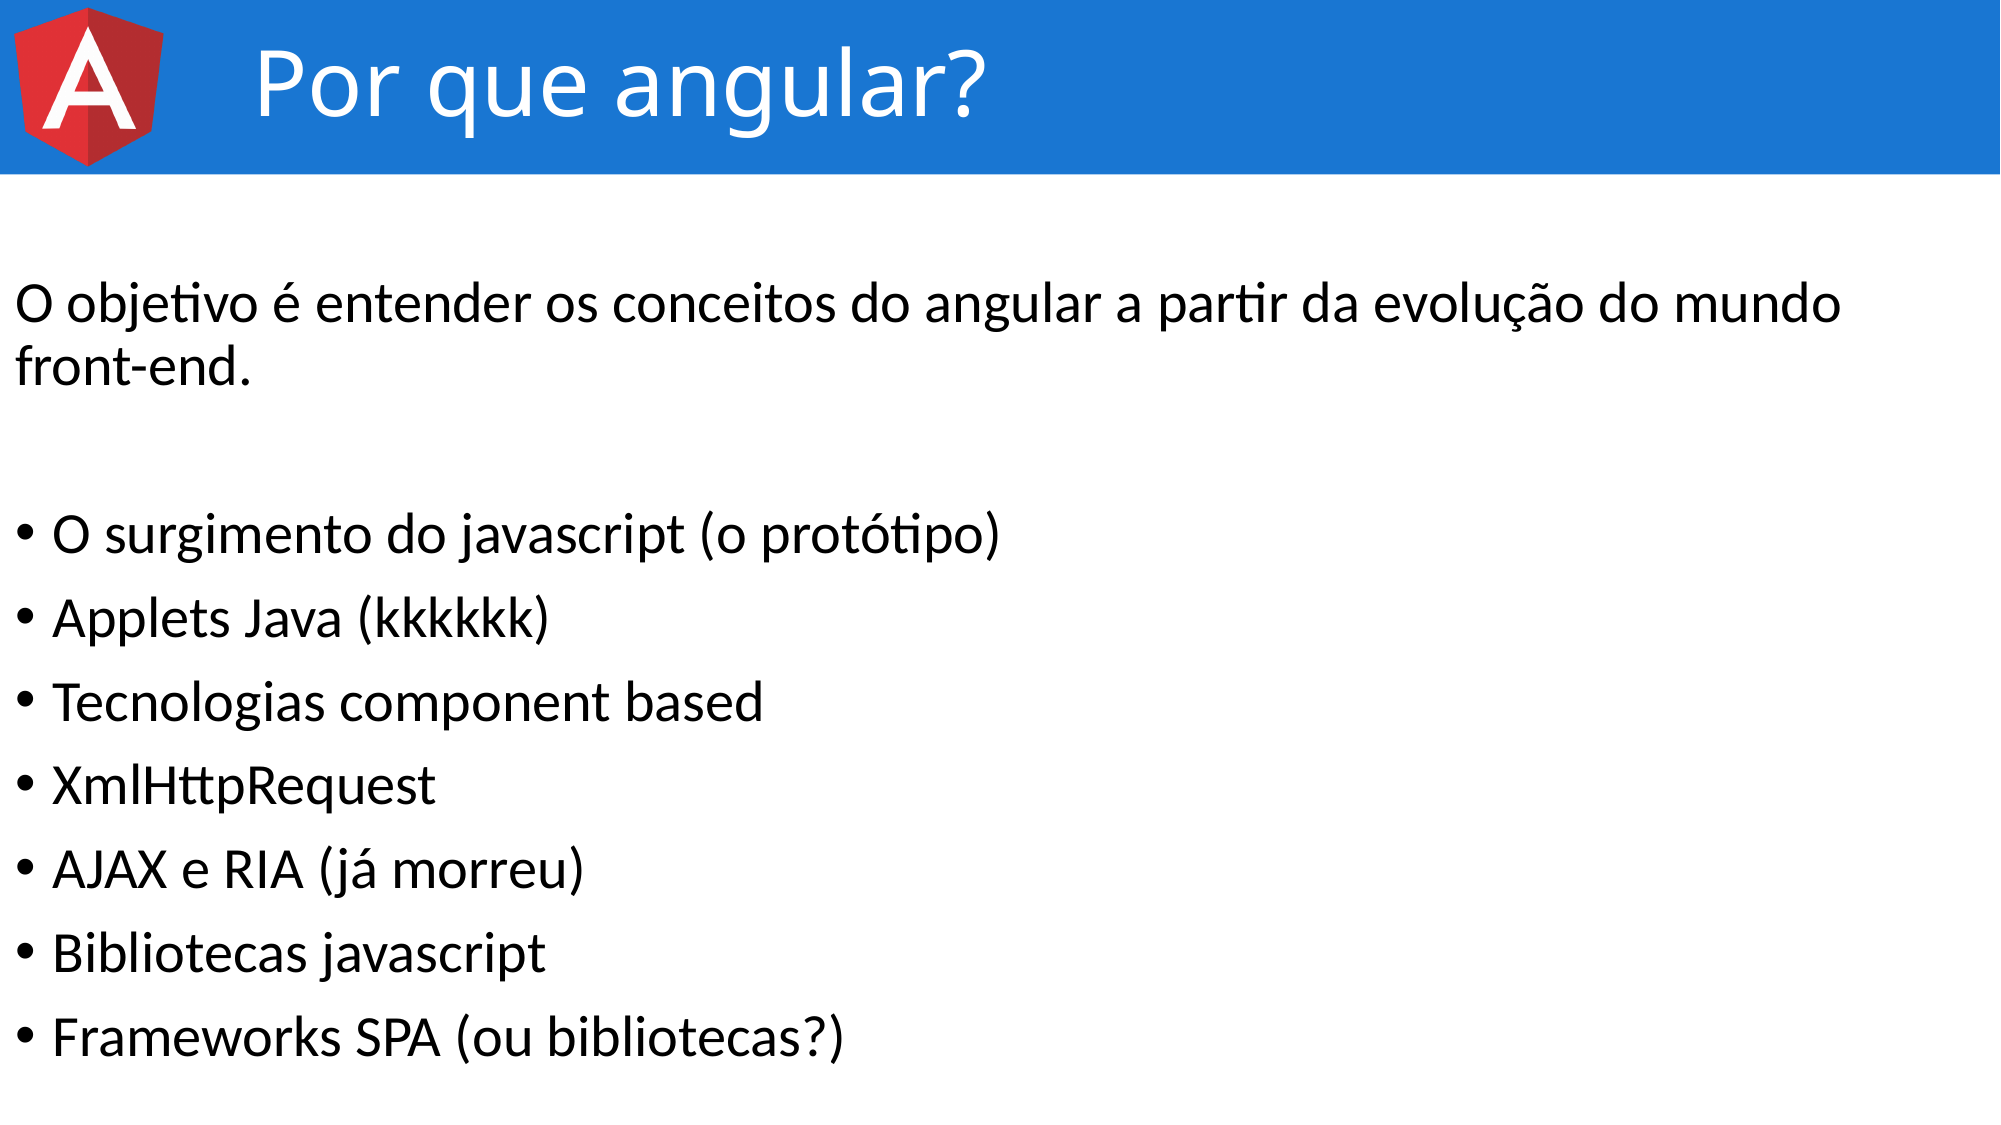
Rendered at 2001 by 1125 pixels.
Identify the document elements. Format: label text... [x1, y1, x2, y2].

list O objetivo é entender os conceitos do angular a partir da evolução do mundo front-end. O surgimento do javascript (o protótipo) Applets Java (kkkkkk) Tecnologias component based XmlHttpRequest AJAX e RIA (já morreu) Bibliotecas javascript Frameworks SPA (ou bibliotecas?) [0, 174, 2000, 1125]
title Por que angular? [0, 0, 2000, 174]
picture [14, 7, 164, 167]
